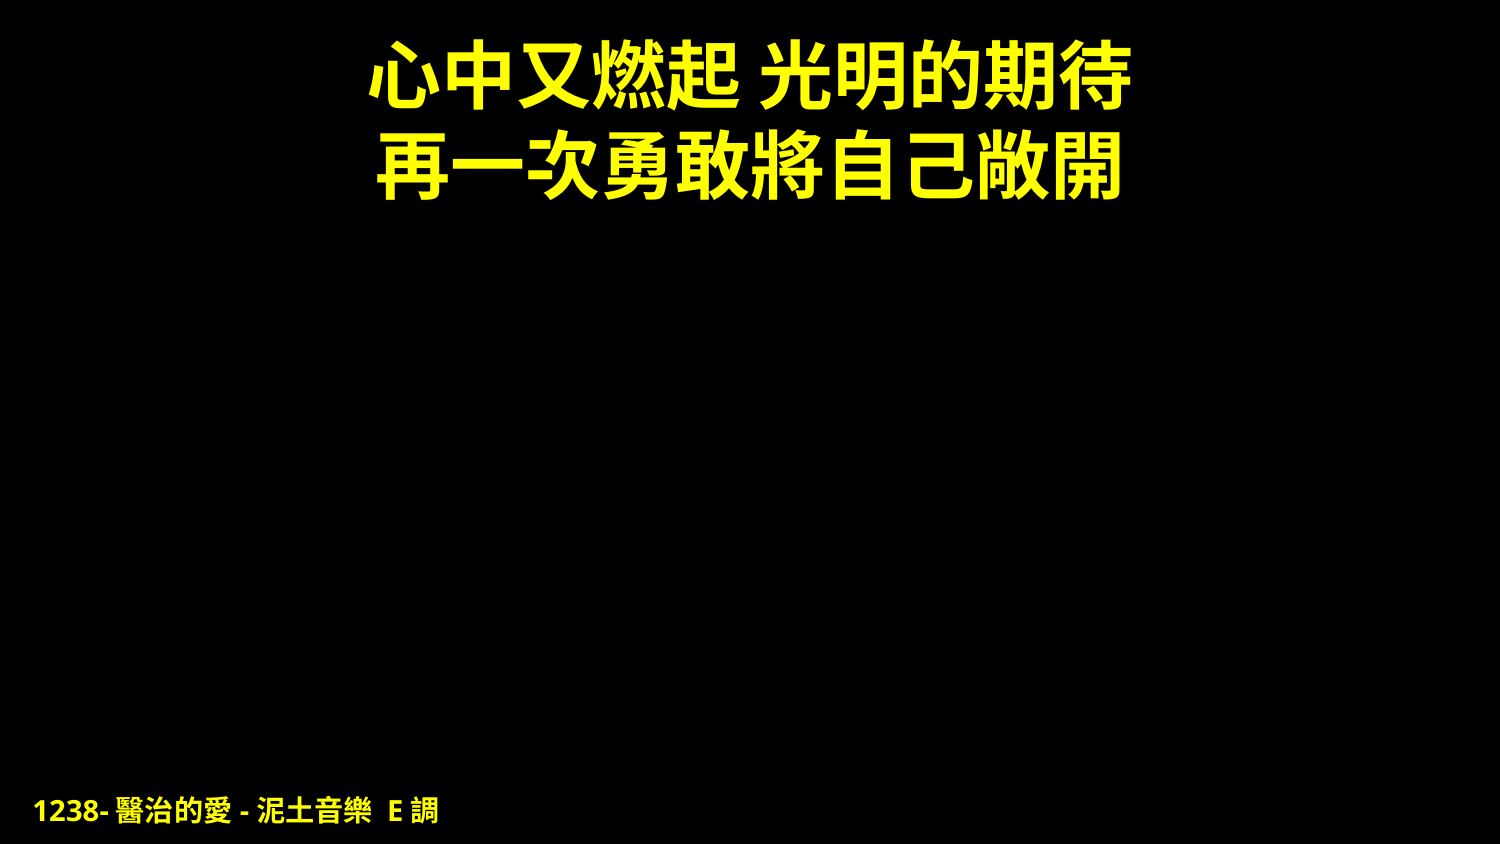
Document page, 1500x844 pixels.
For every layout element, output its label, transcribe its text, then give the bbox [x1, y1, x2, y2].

text_box 1238-醫治的愛-泥土音樂 E調 [17, 784, 774, 835]
title 心中又燃起 光明的期待 再一次勇敢將自己敞開 [0, 0, 1500, 237]
